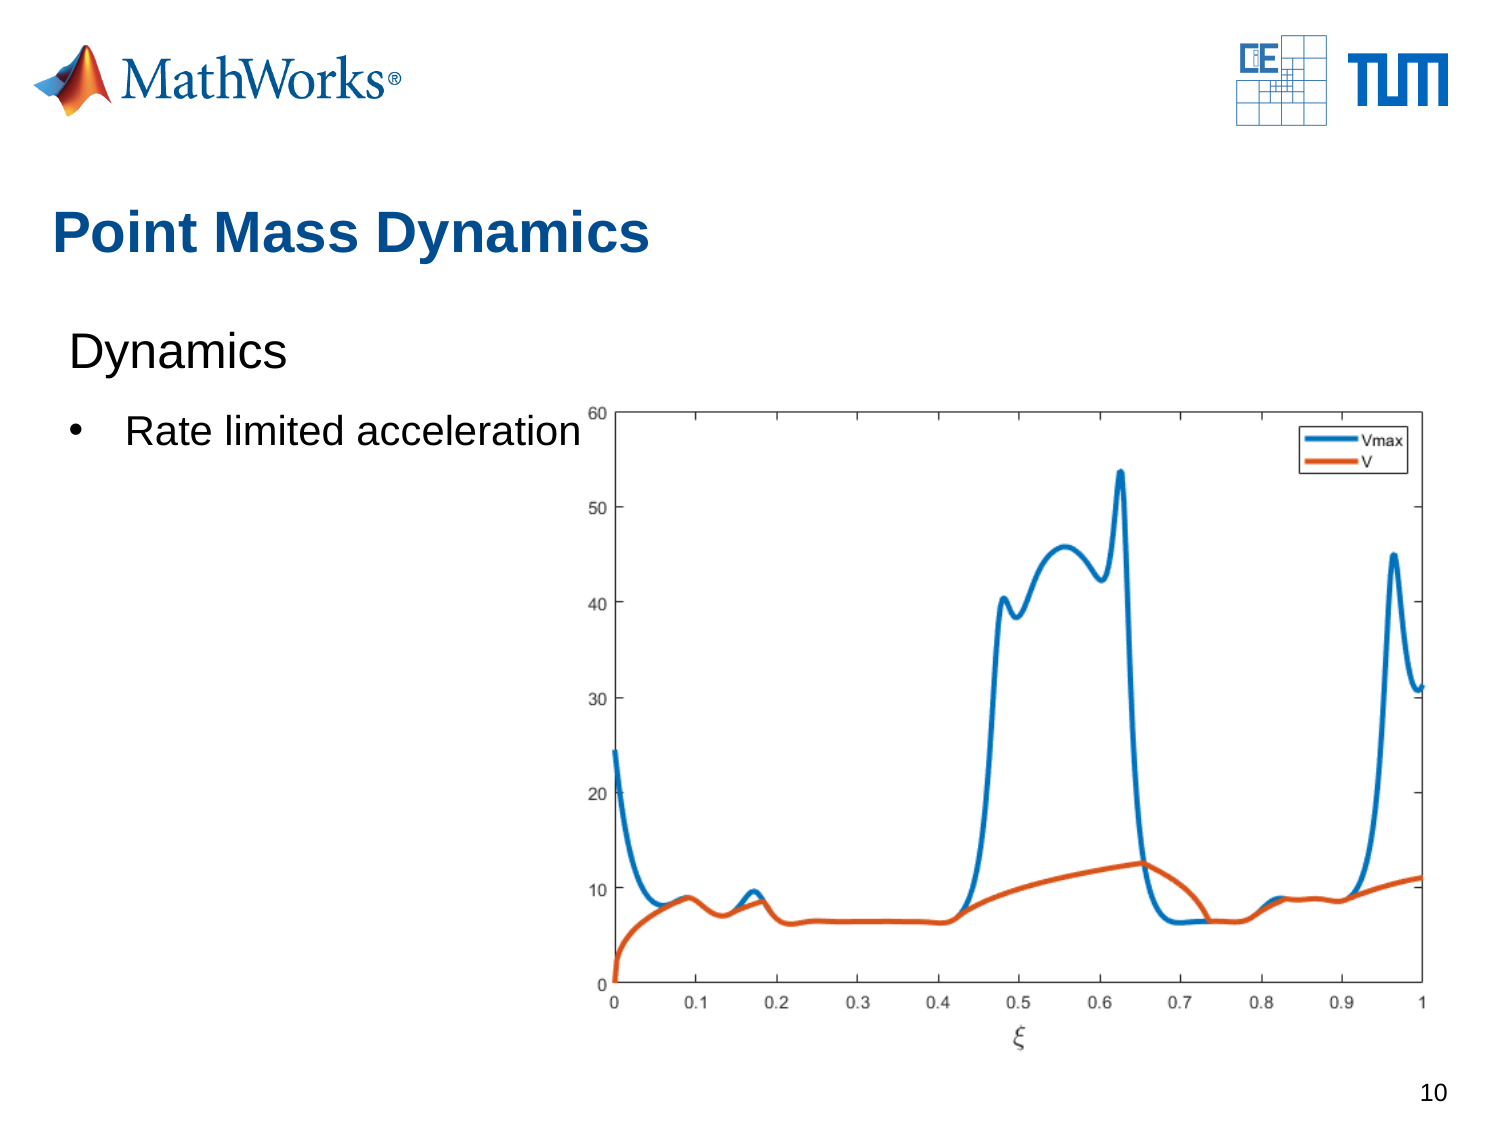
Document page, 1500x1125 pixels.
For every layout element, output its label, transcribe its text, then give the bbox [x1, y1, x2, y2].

picture [582, 401, 1432, 1063]
slide_number 10 [1111, 1061, 1448, 1122]
title Point Mass Dynamics [51, 176, 1449, 265]
picture [17, 33, 415, 126]
picture [1236, 35, 1327, 126]
